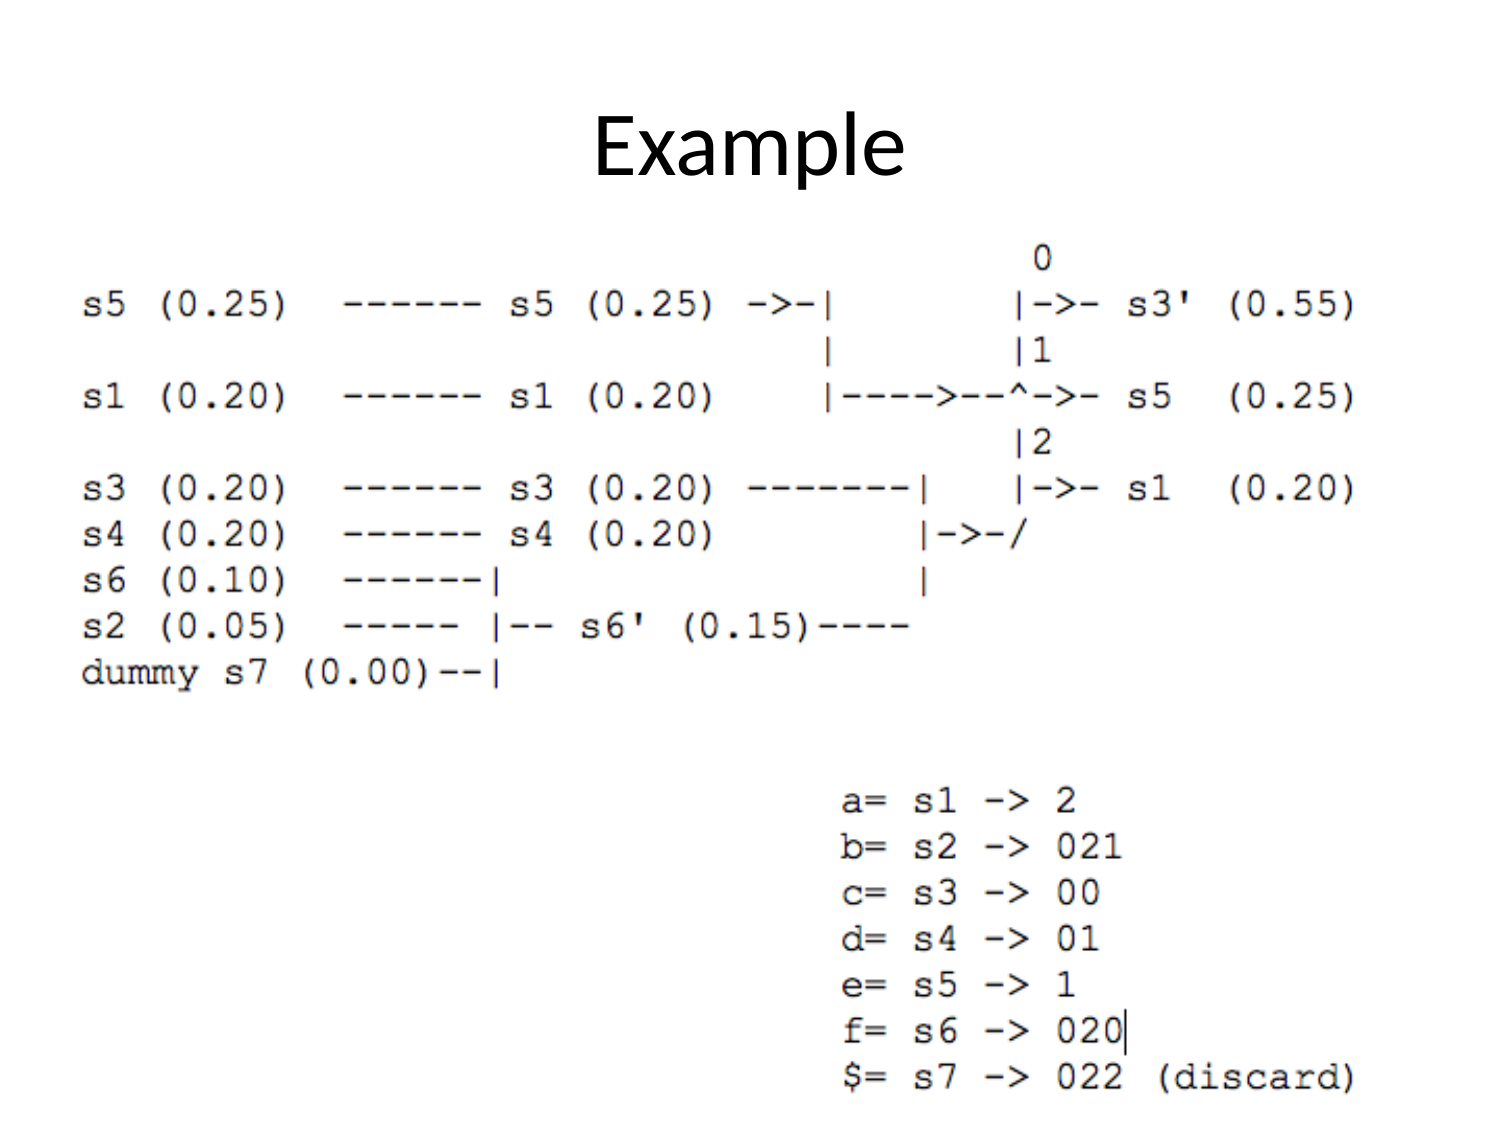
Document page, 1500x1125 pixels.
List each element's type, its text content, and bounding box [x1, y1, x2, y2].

picture [74, 214, 1426, 722]
picture [837, 771, 1395, 1106]
title Example [75, 45, 1425, 214]
